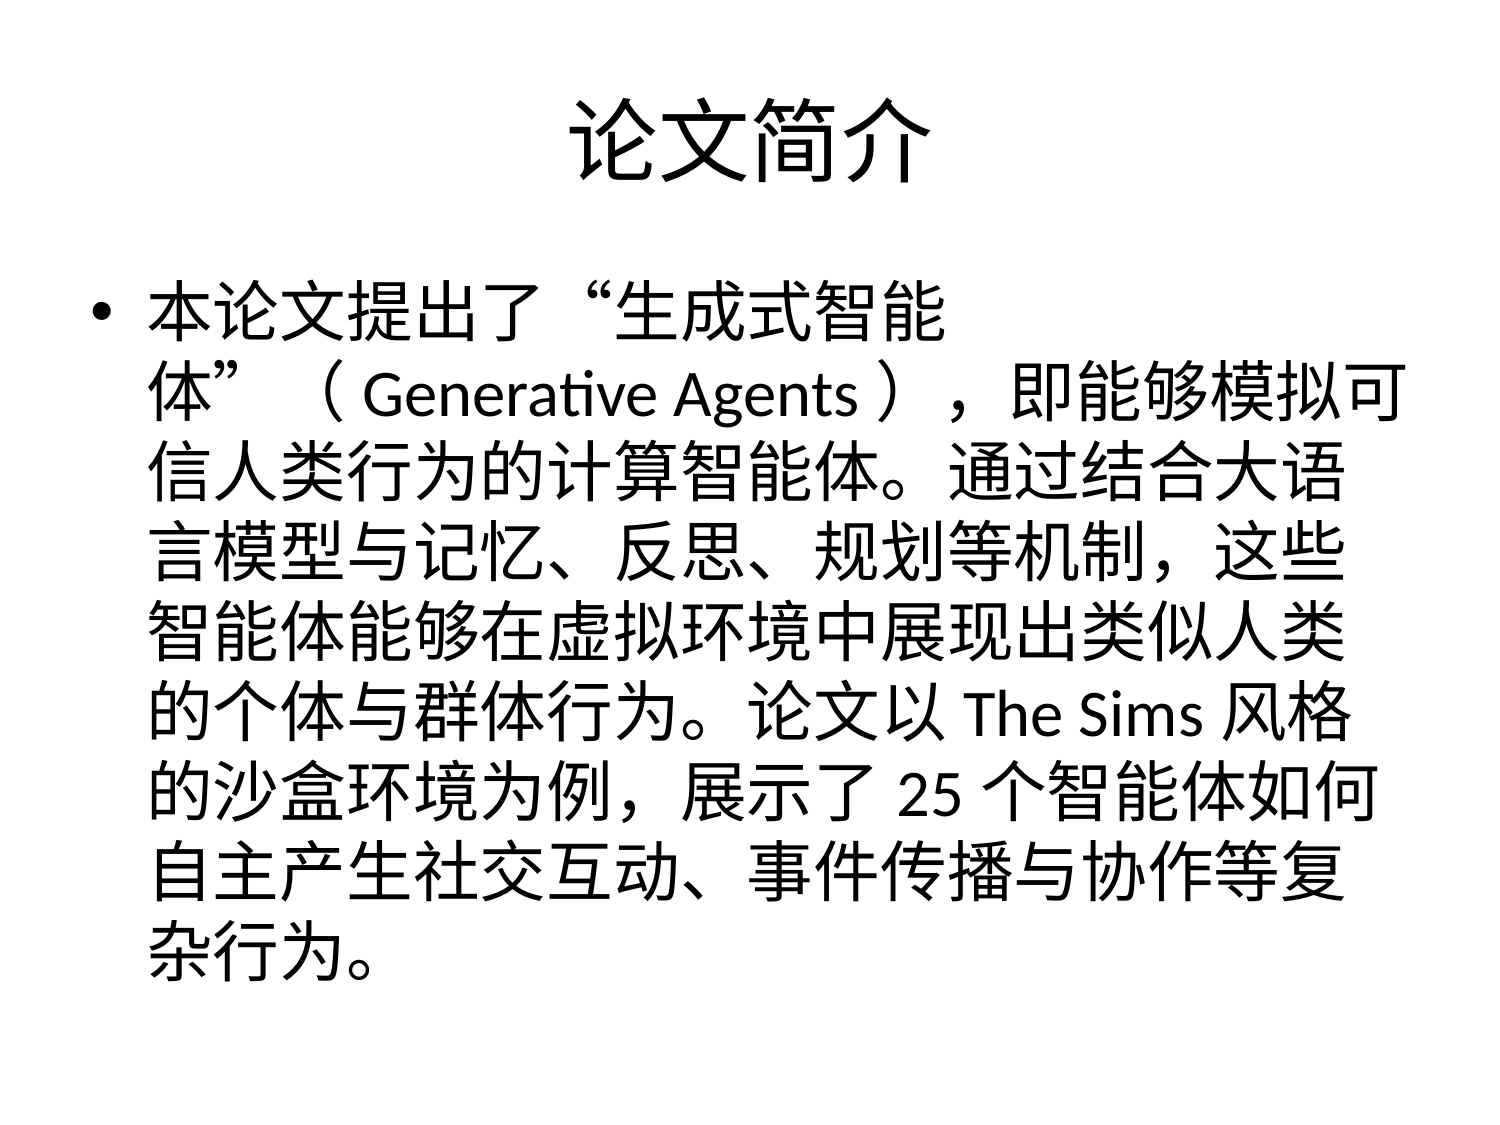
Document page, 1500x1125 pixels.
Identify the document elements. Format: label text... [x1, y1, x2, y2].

list 本论文提出了“生成式智能体”（Generative Agents），即能够模拟可信人类行为的计算智能体。通过结合大语言模型与记忆、反思、规划等机制，这些智能体能够在虚拟环境中展现出类似人类的个体与群体行为。论文以The Sims风格的沙盒环境为例，展示了25个智能体如何自主产生社交互动、事件传播与协作等复杂行为。 [75, 262, 1425, 1005]
title 论文简介 [75, 45, 1425, 233]
